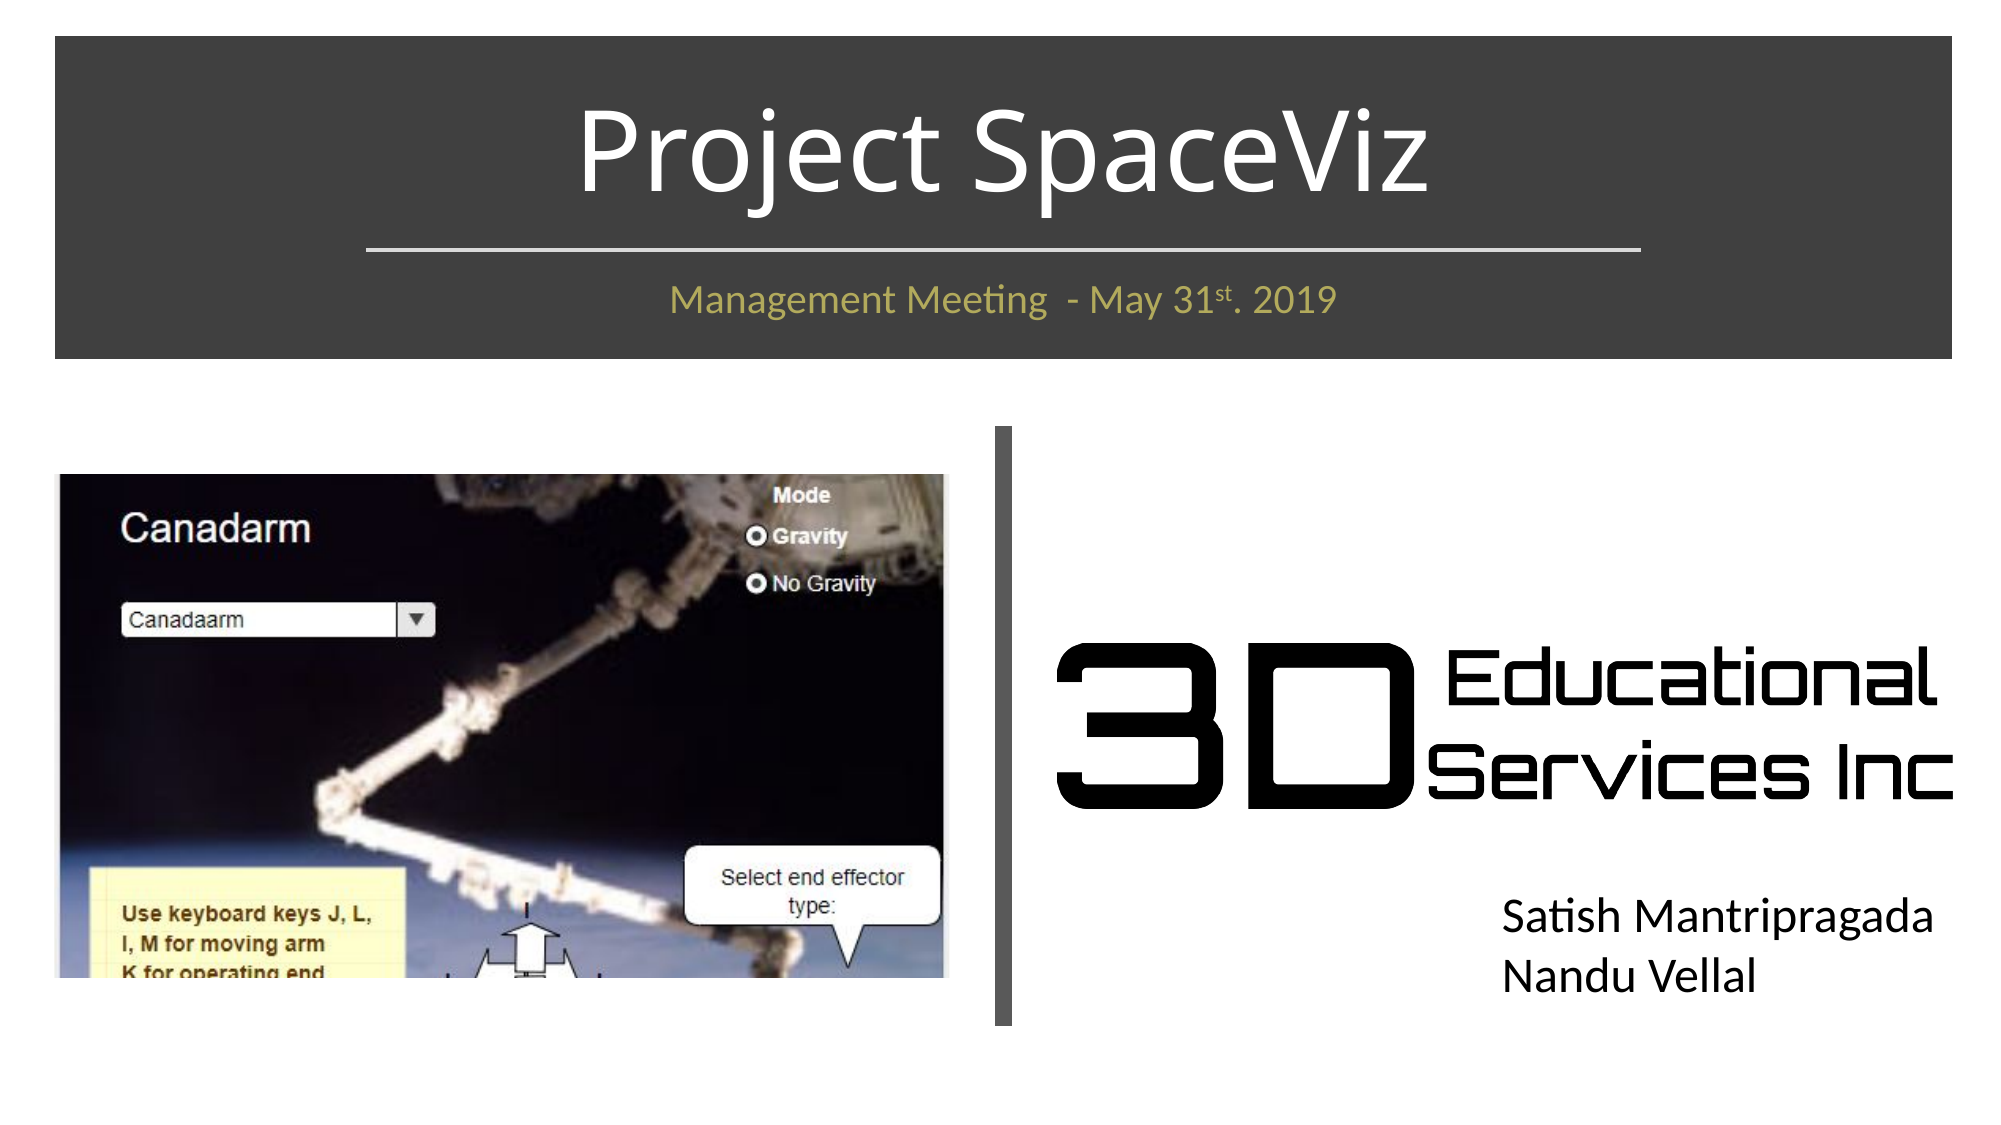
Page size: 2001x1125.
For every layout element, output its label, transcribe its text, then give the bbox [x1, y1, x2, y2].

text_box [64, 45, 1942, 350]
subtitle Management Meeting - May 31st. 2019 [253, 269, 1754, 339]
text_box Satish Mantripragada Nandu Vellal [1487, 875, 1950, 1010]
title Project SpaceViz [89, 71, 1917, 224]
picture [54, 474, 950, 978]
picture [1057, 643, 1953, 809]
